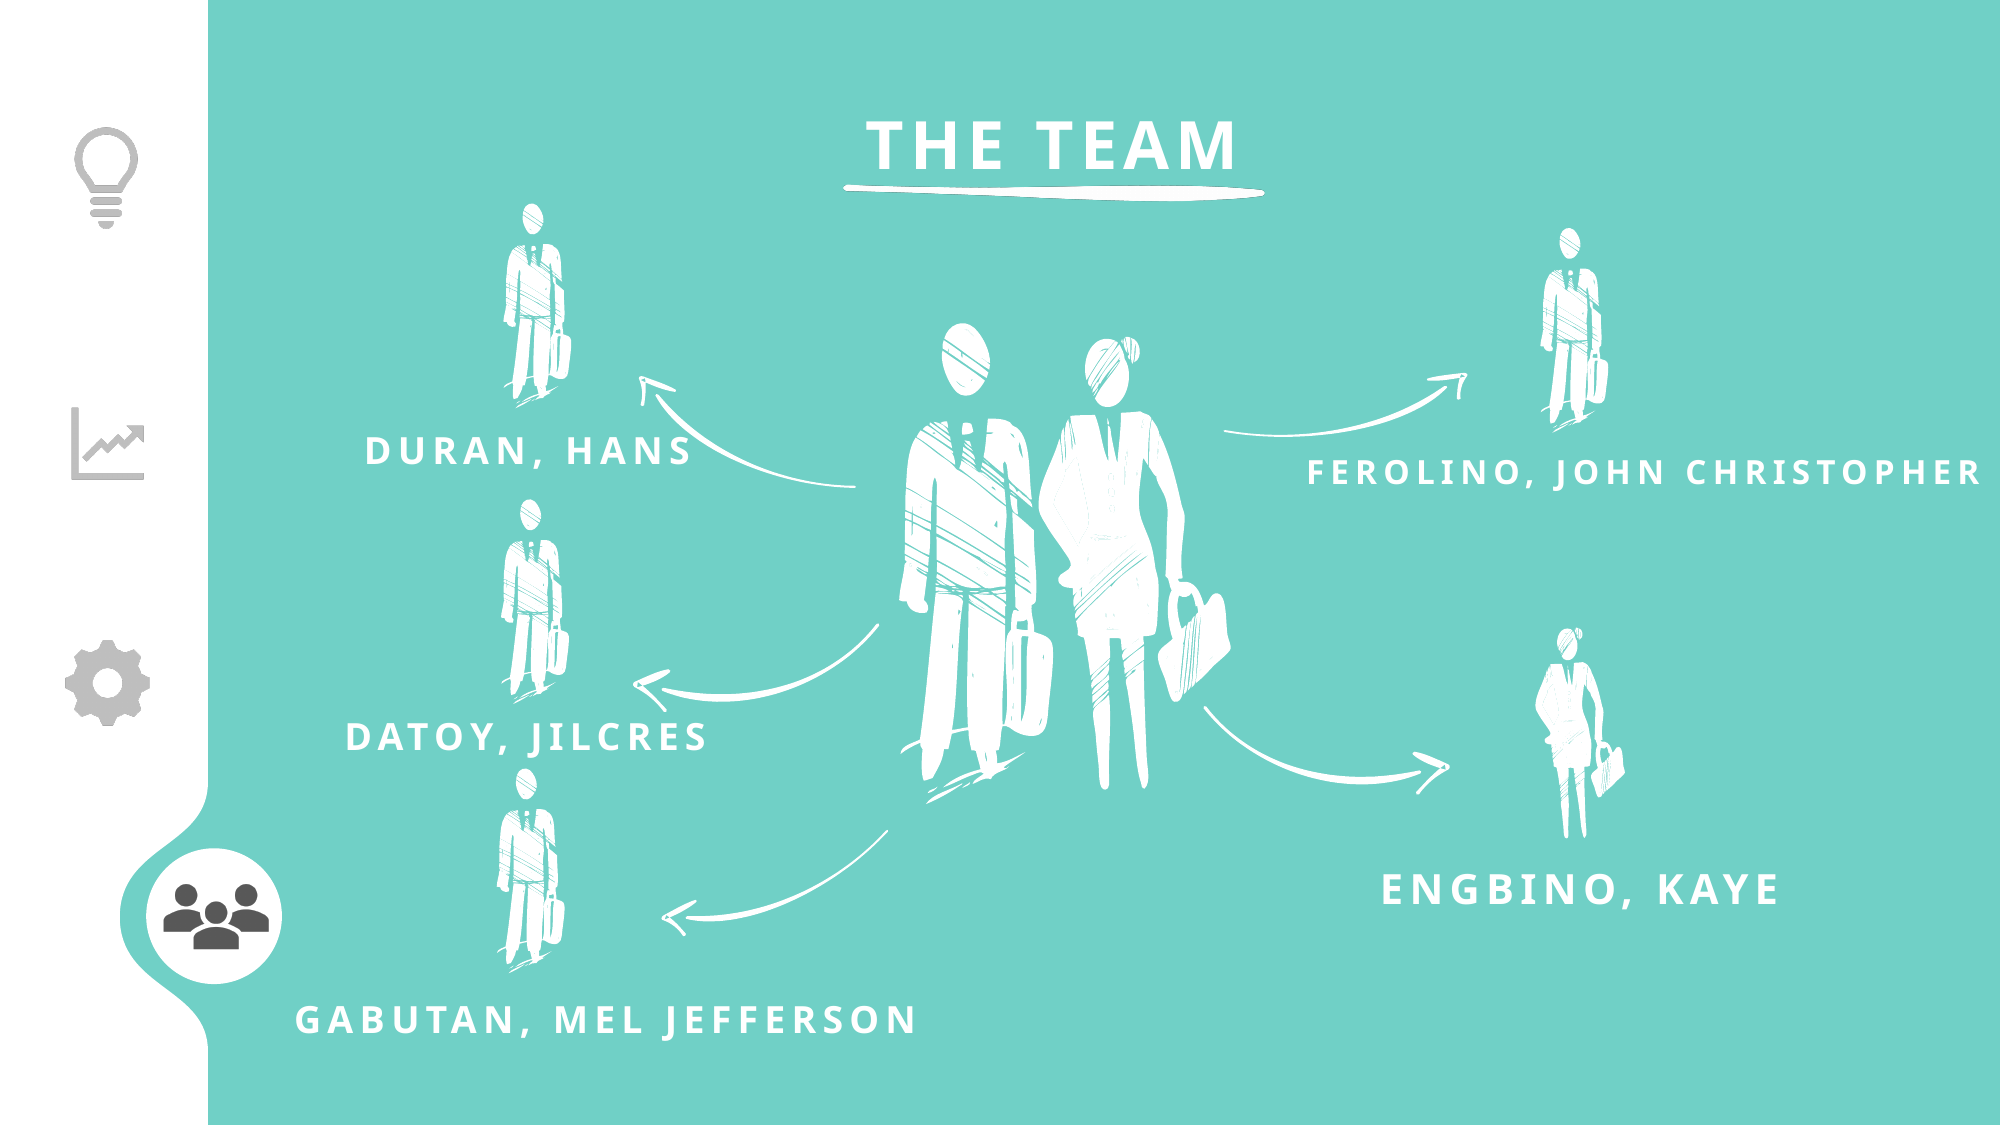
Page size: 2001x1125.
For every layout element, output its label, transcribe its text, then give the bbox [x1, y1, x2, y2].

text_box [660, 831, 890, 919]
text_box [1231, 674, 1438, 802]
text_box ENGBINO, KAYE [1365, 855, 1794, 921]
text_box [146, 848, 282, 985]
text_box DATOY, JILCRES [329, 705, 722, 766]
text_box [469, 200, 608, 412]
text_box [822, 316, 1231, 813]
text_box DURAN, HANS [349, 419, 706, 480]
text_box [1506, 225, 1645, 437]
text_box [645, 591, 822, 720]
picture [57, 393, 158, 494]
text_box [1231, 363, 1466, 443]
picture [47, 120, 164, 236]
picture [47, 623, 167, 743]
picture [843, 178, 1265, 207]
text_box [0, 0, 209, 1125]
text_box GABUTAN, MEL JEFFERSON [279, 988, 932, 1048]
text_box THE TEAM [851, 95, 1255, 181]
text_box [467, 496, 605, 708]
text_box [632, 389, 822, 476]
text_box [462, 765, 601, 977]
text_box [1535, 627, 1626, 839]
text_box FEROLINO, JOHN CHRISTOPHER [1291, 444, 1996, 499]
